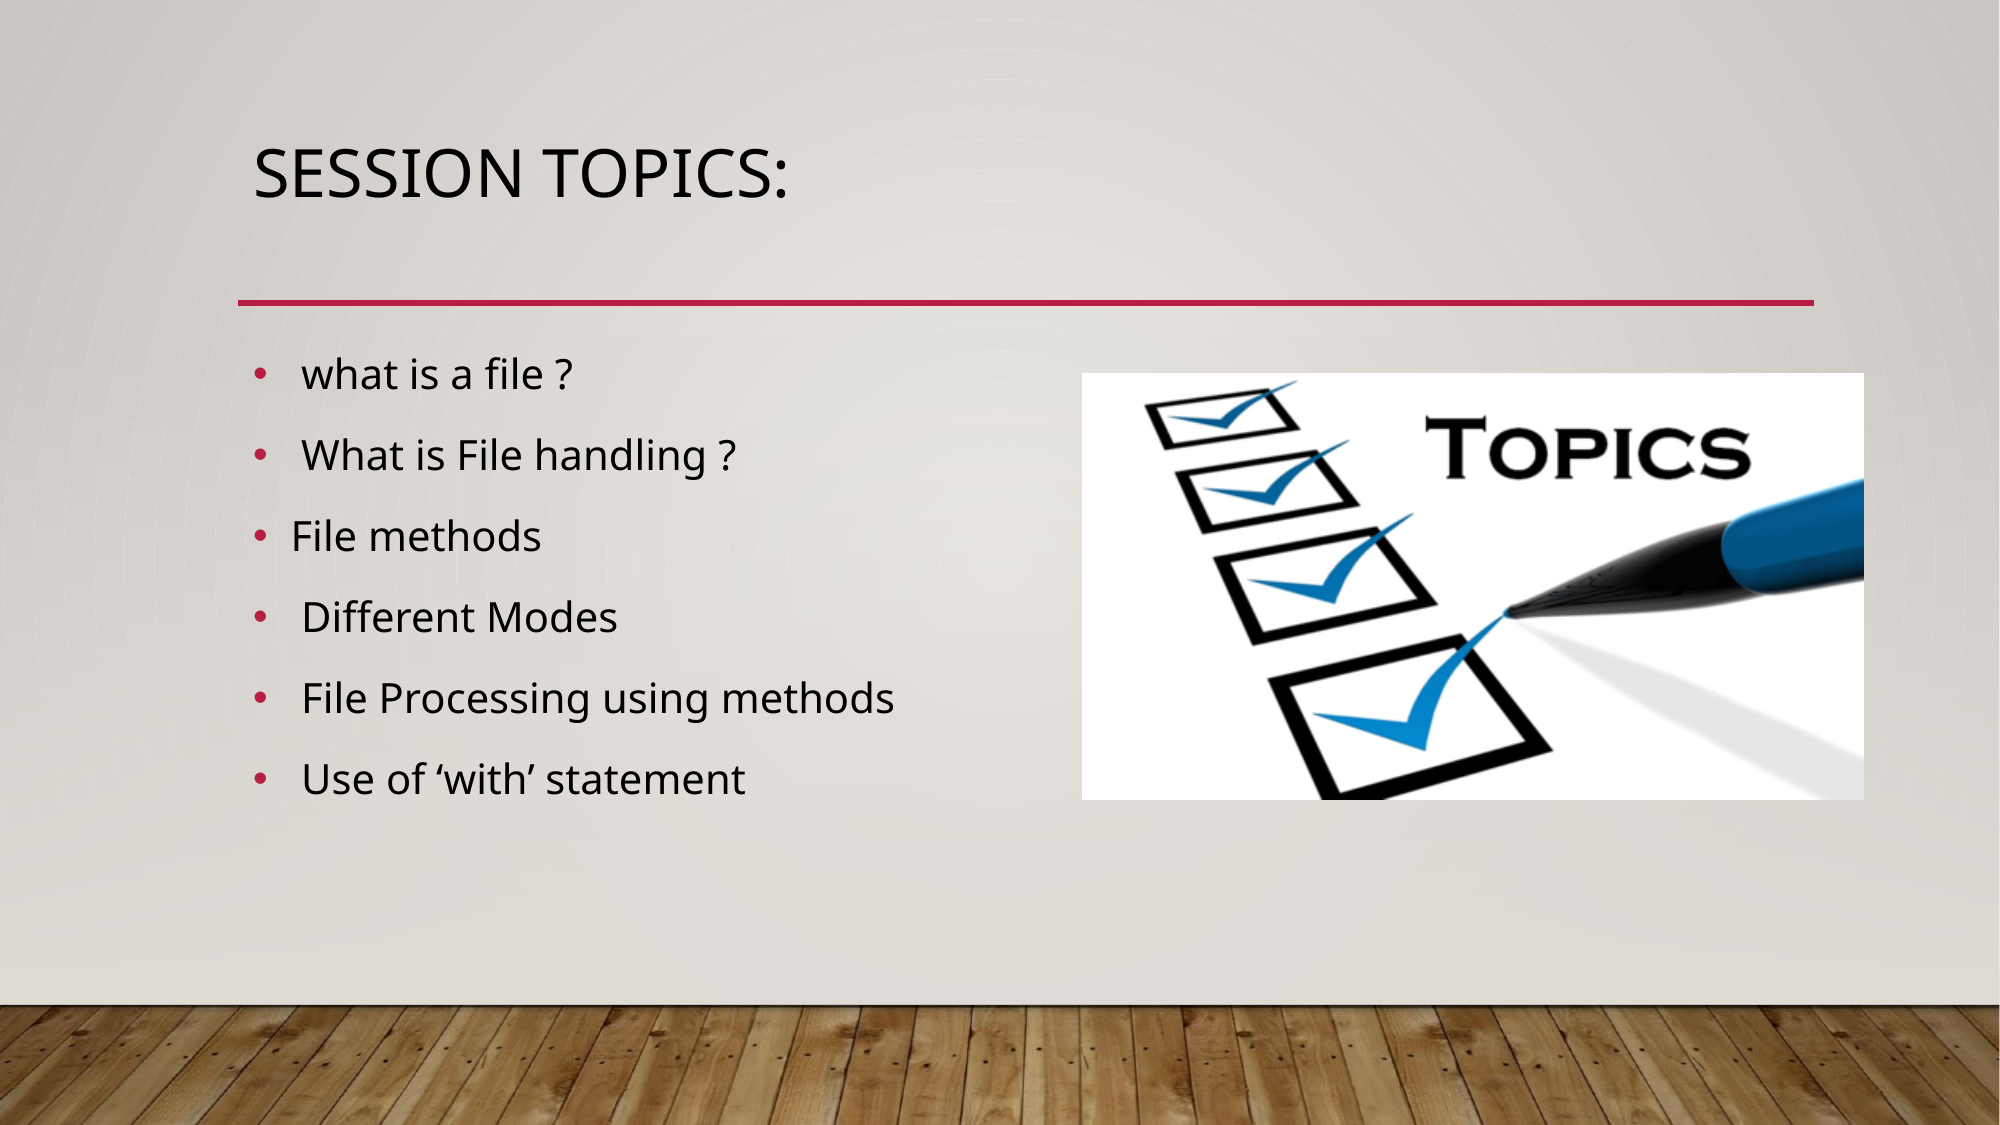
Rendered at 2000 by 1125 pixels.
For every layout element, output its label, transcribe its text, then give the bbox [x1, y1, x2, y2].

list what is a file ? What is File handling ? File methods Different Modes File Processing using methods Use of ‘with’ statement [238, 330, 1813, 897]
picture [1082, 373, 1864, 801]
picture [0, 1005, 2000, 1125]
title SESSION TOPICS: [238, 131, 1813, 305]
